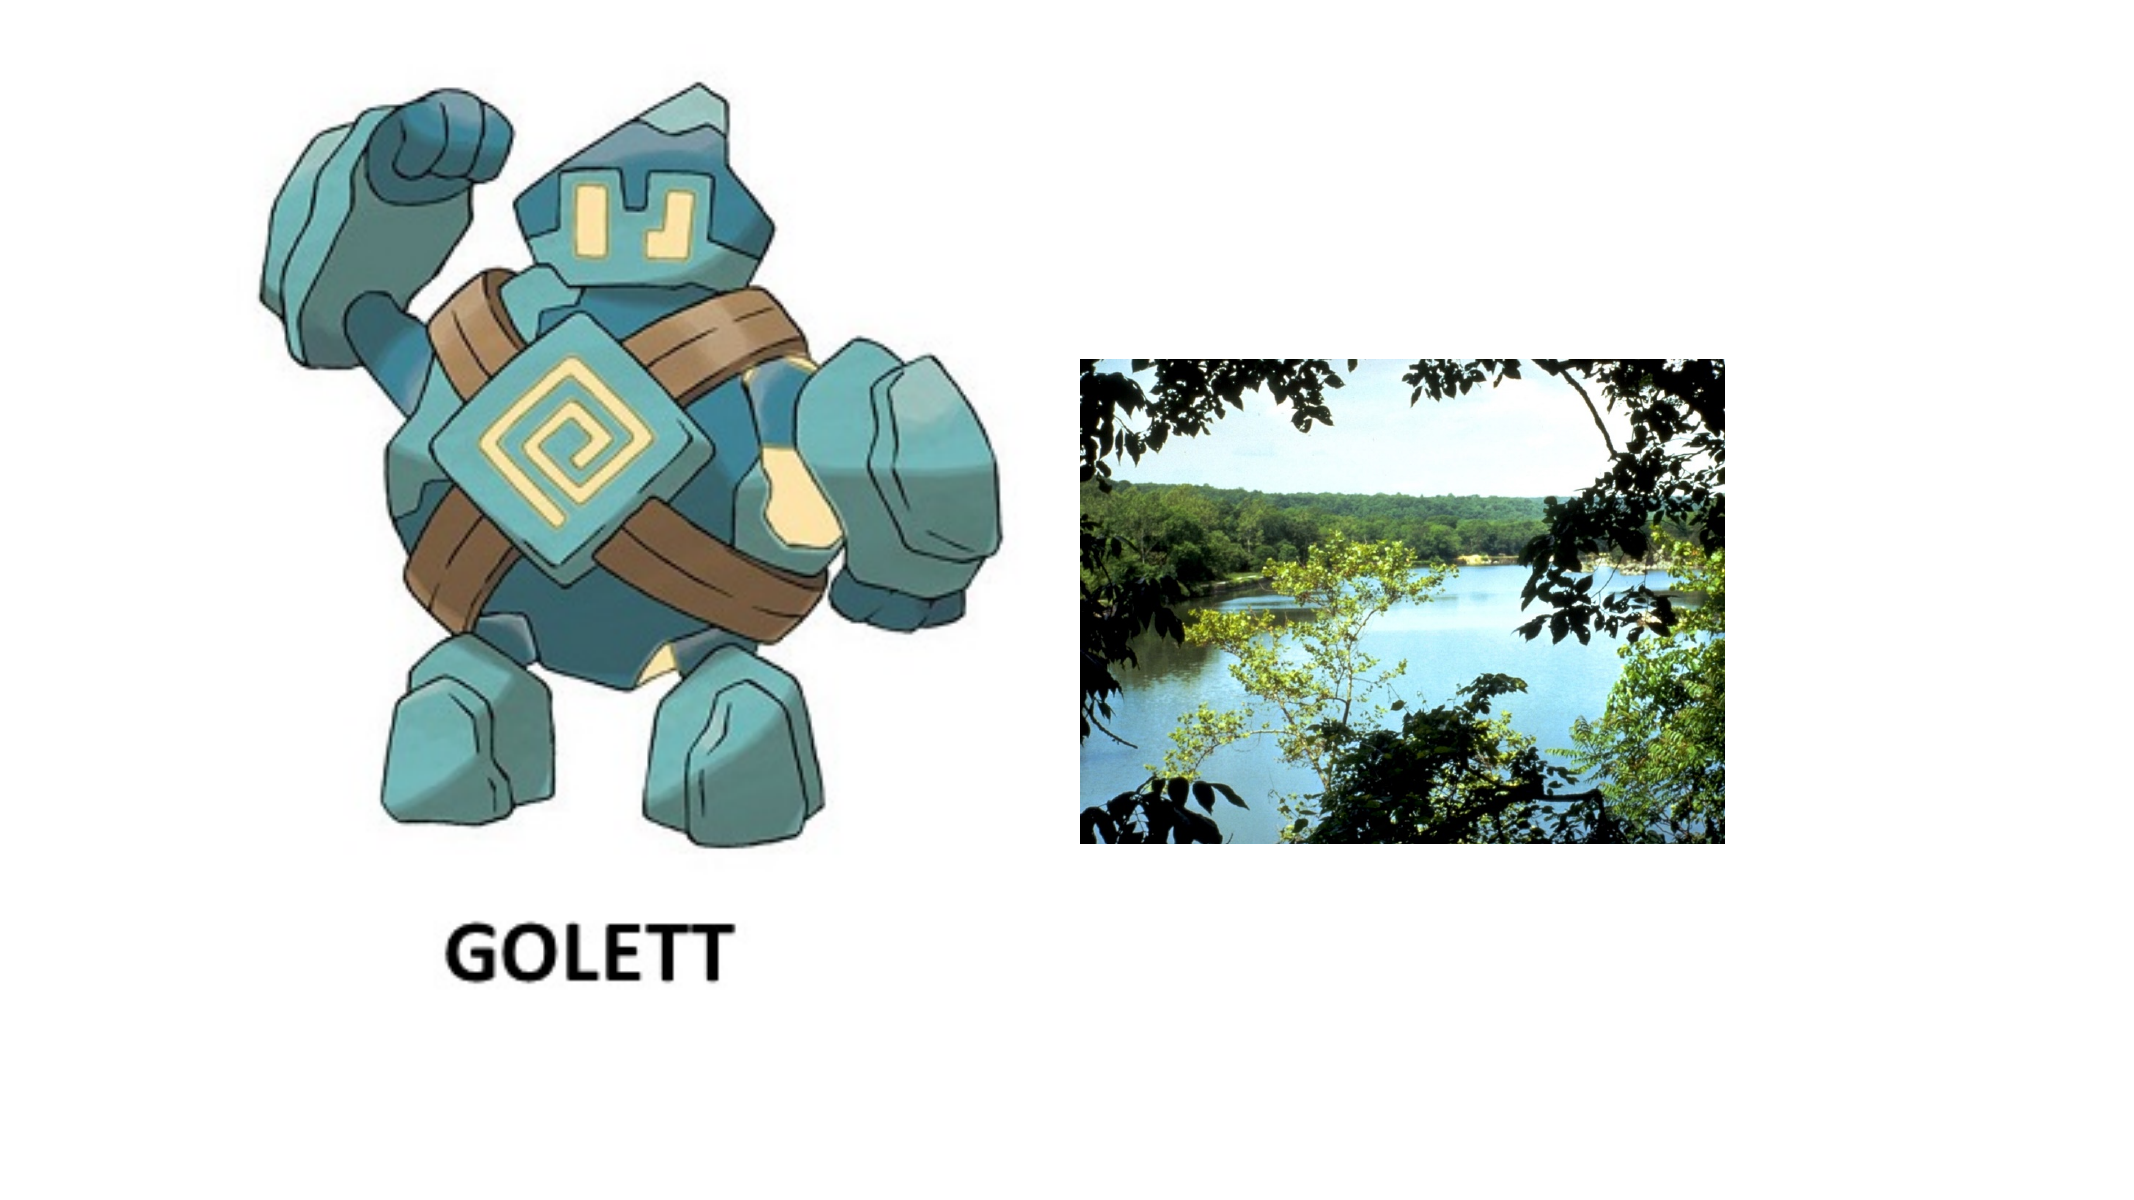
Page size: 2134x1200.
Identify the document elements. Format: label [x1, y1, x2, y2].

picture [209, 44, 1054, 1170]
picture [1079, 359, 1725, 844]
